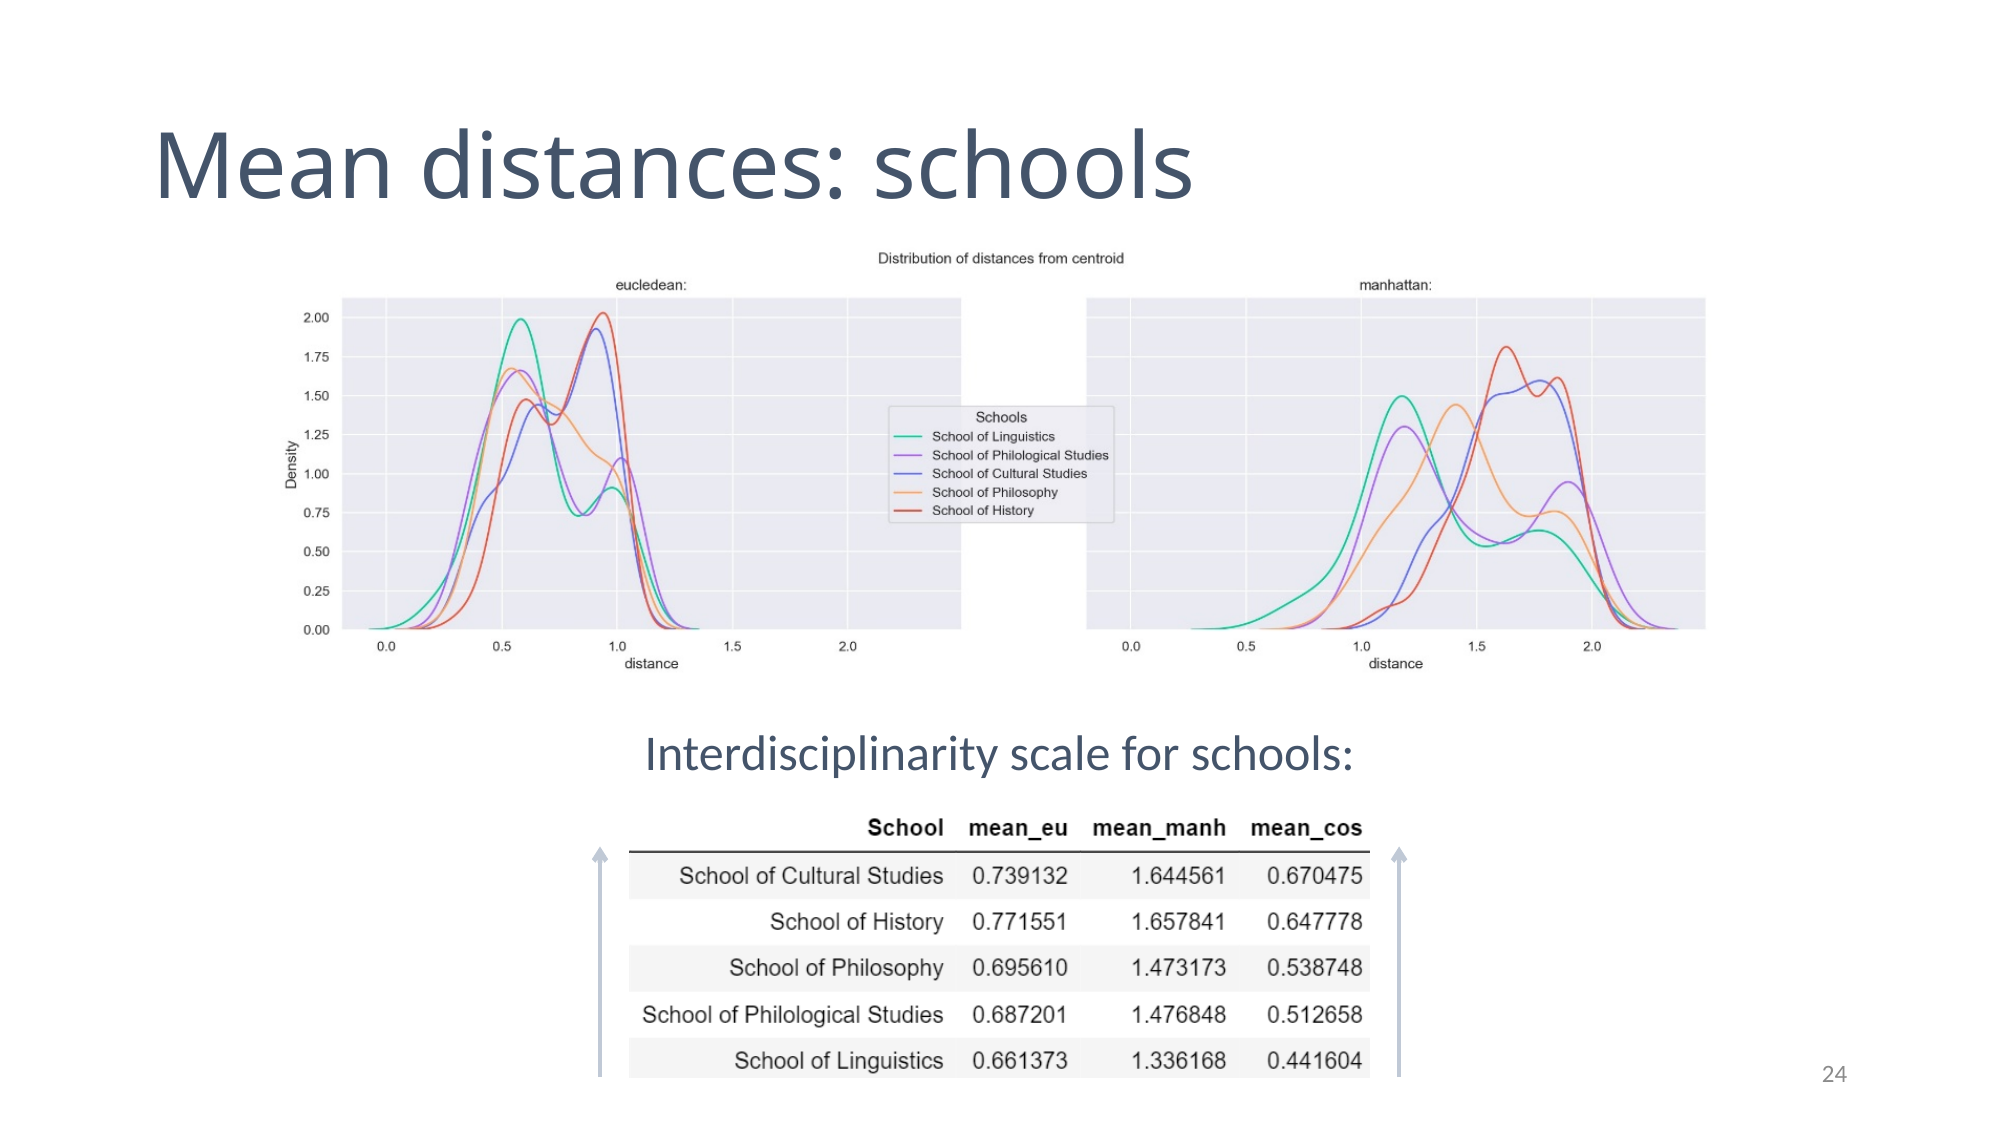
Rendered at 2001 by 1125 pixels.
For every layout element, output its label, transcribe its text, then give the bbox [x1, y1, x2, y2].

list Interdisciplinarity scale for schools: [137, 720, 1863, 824]
title Mean distances: schools [137, 59, 1863, 278]
picture [261, 244, 1739, 685]
picture [629, 807, 1370, 1078]
slide_number 24 [1412, 1042, 1863, 1103]
